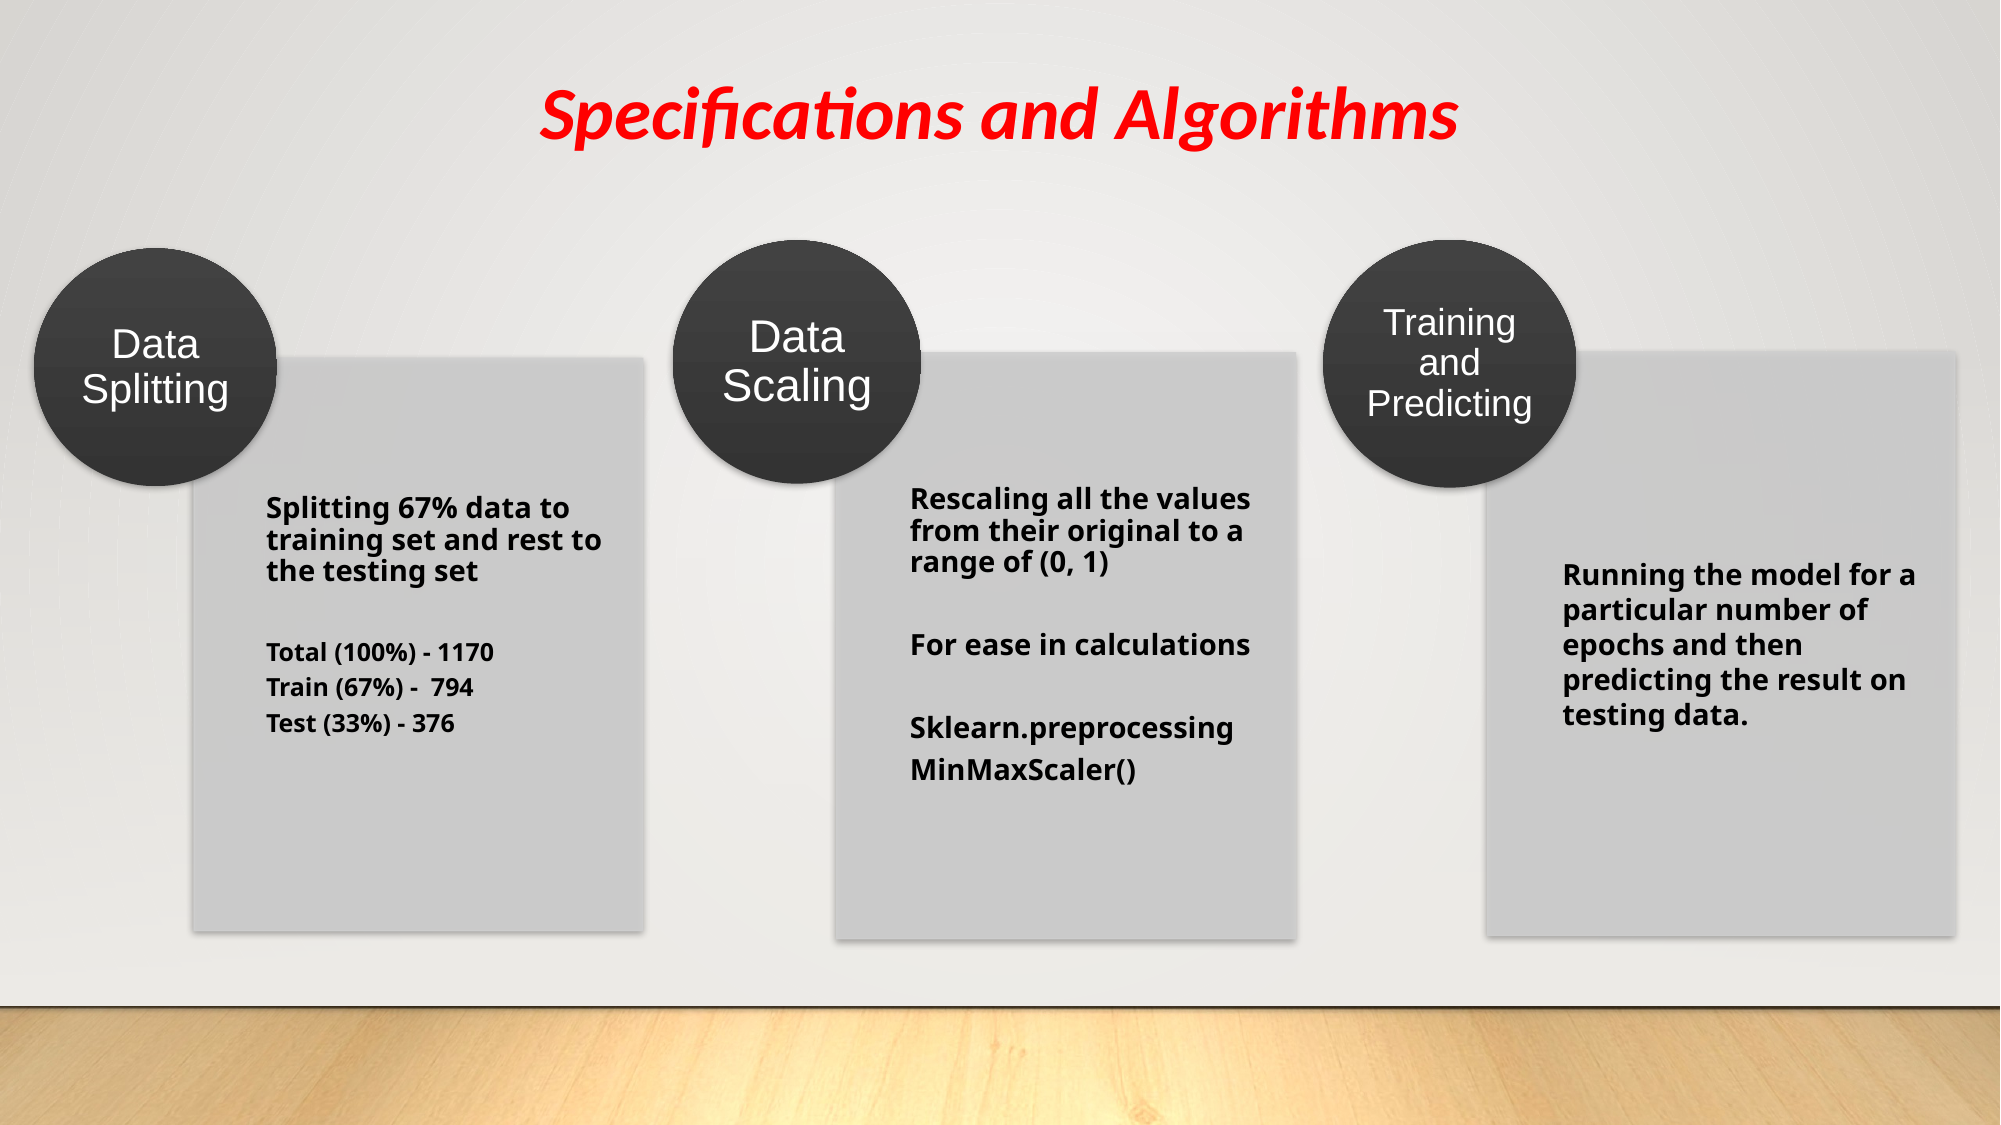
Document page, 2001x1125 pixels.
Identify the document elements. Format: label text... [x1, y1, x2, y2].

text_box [0, 210, 720, 974]
text_box Specifications and Algorithms [324, 77, 1675, 213]
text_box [1193, 227, 2000, 956]
picture [0, 1006, 2000, 1125]
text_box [514, 228, 1191, 957]
